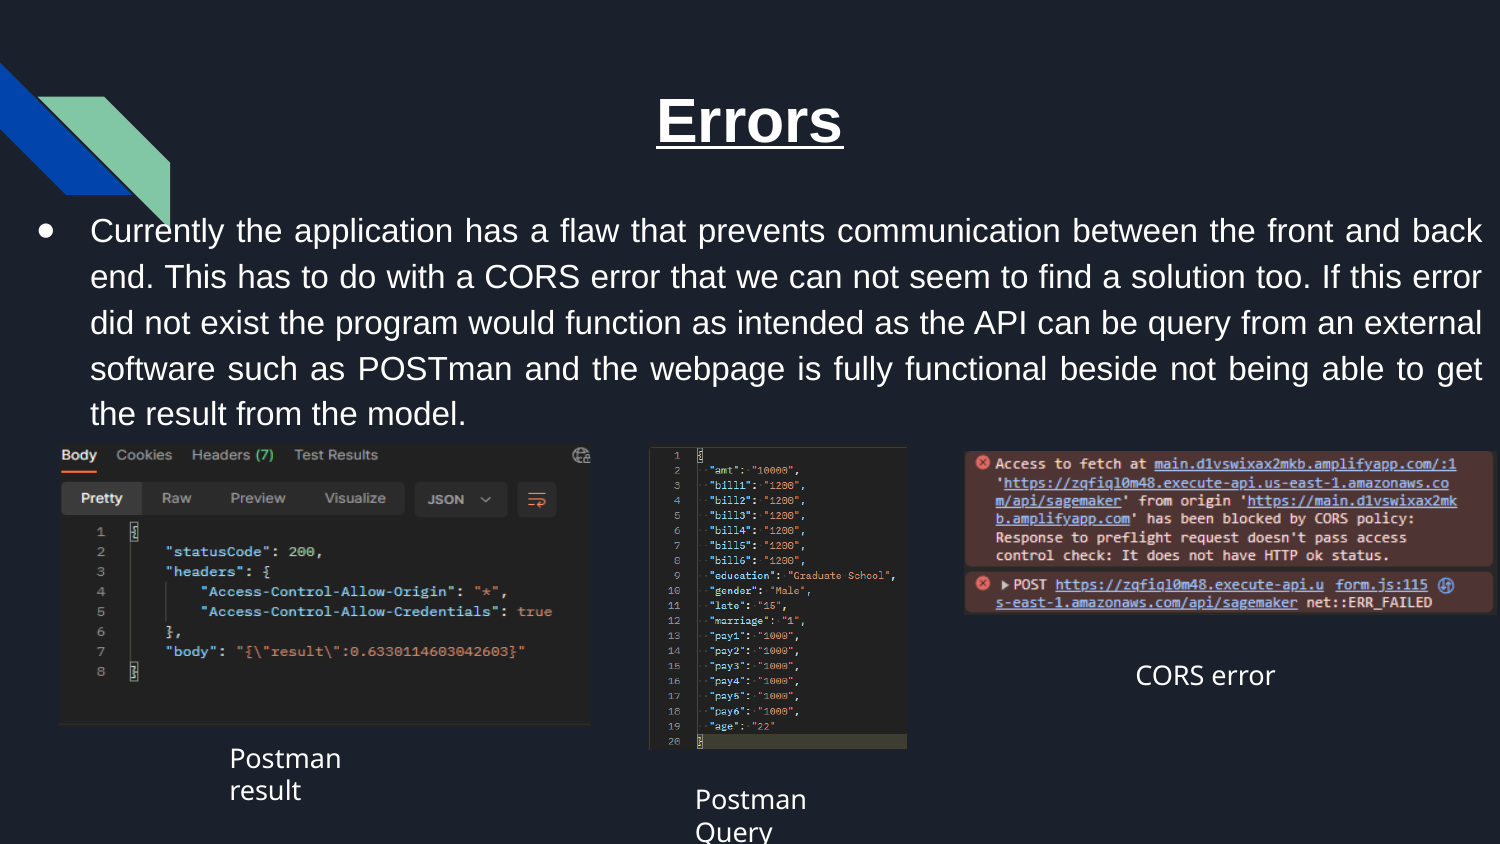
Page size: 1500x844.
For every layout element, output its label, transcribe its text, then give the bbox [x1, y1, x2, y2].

picture [58, 443, 591, 727]
picture [964, 451, 1497, 616]
title Errors [0, 64, 1500, 170]
text_box Postman result [214, 735, 436, 822]
list Currently the application has a flaw that prevents communication between the front and back end. This has to do with a CORS error that we can not seem to find a solution too. If this error did not exist the program would function as intended as the API can be query from an external software such as POSTman and the webpage is fully functional beside not being able to get the result from the model. [0, 188, 1500, 404]
picture [648, 443, 907, 750]
text_box CORS error [1120, 643, 1295, 706]
text_box Postman Query [679, 767, 901, 844]
